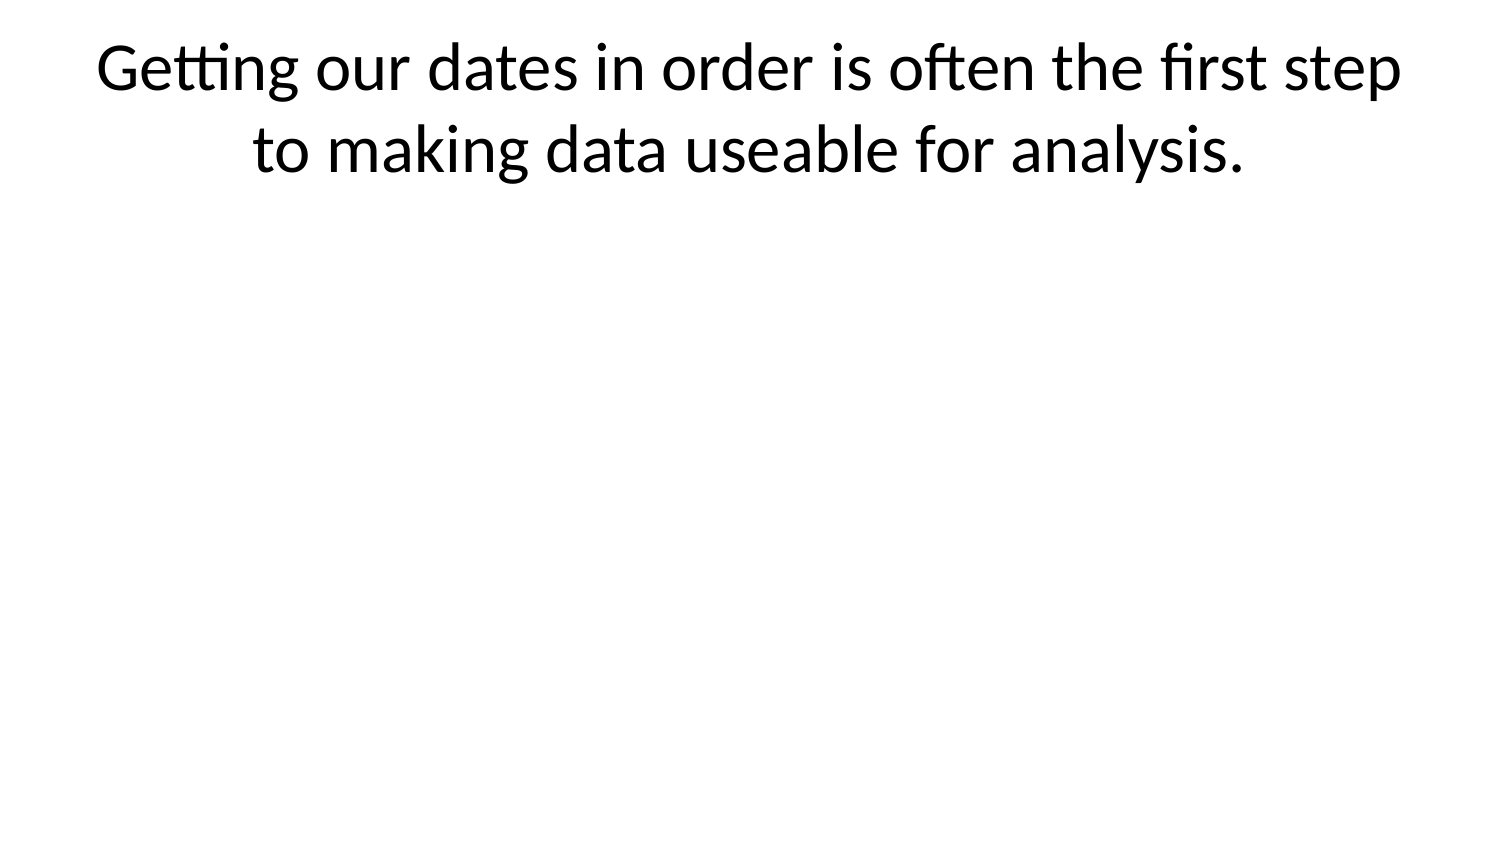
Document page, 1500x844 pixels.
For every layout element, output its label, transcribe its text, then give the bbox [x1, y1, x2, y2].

title Getting our dates in order is often the first step to making data useable for analysis. [75, 33, 1425, 175]
